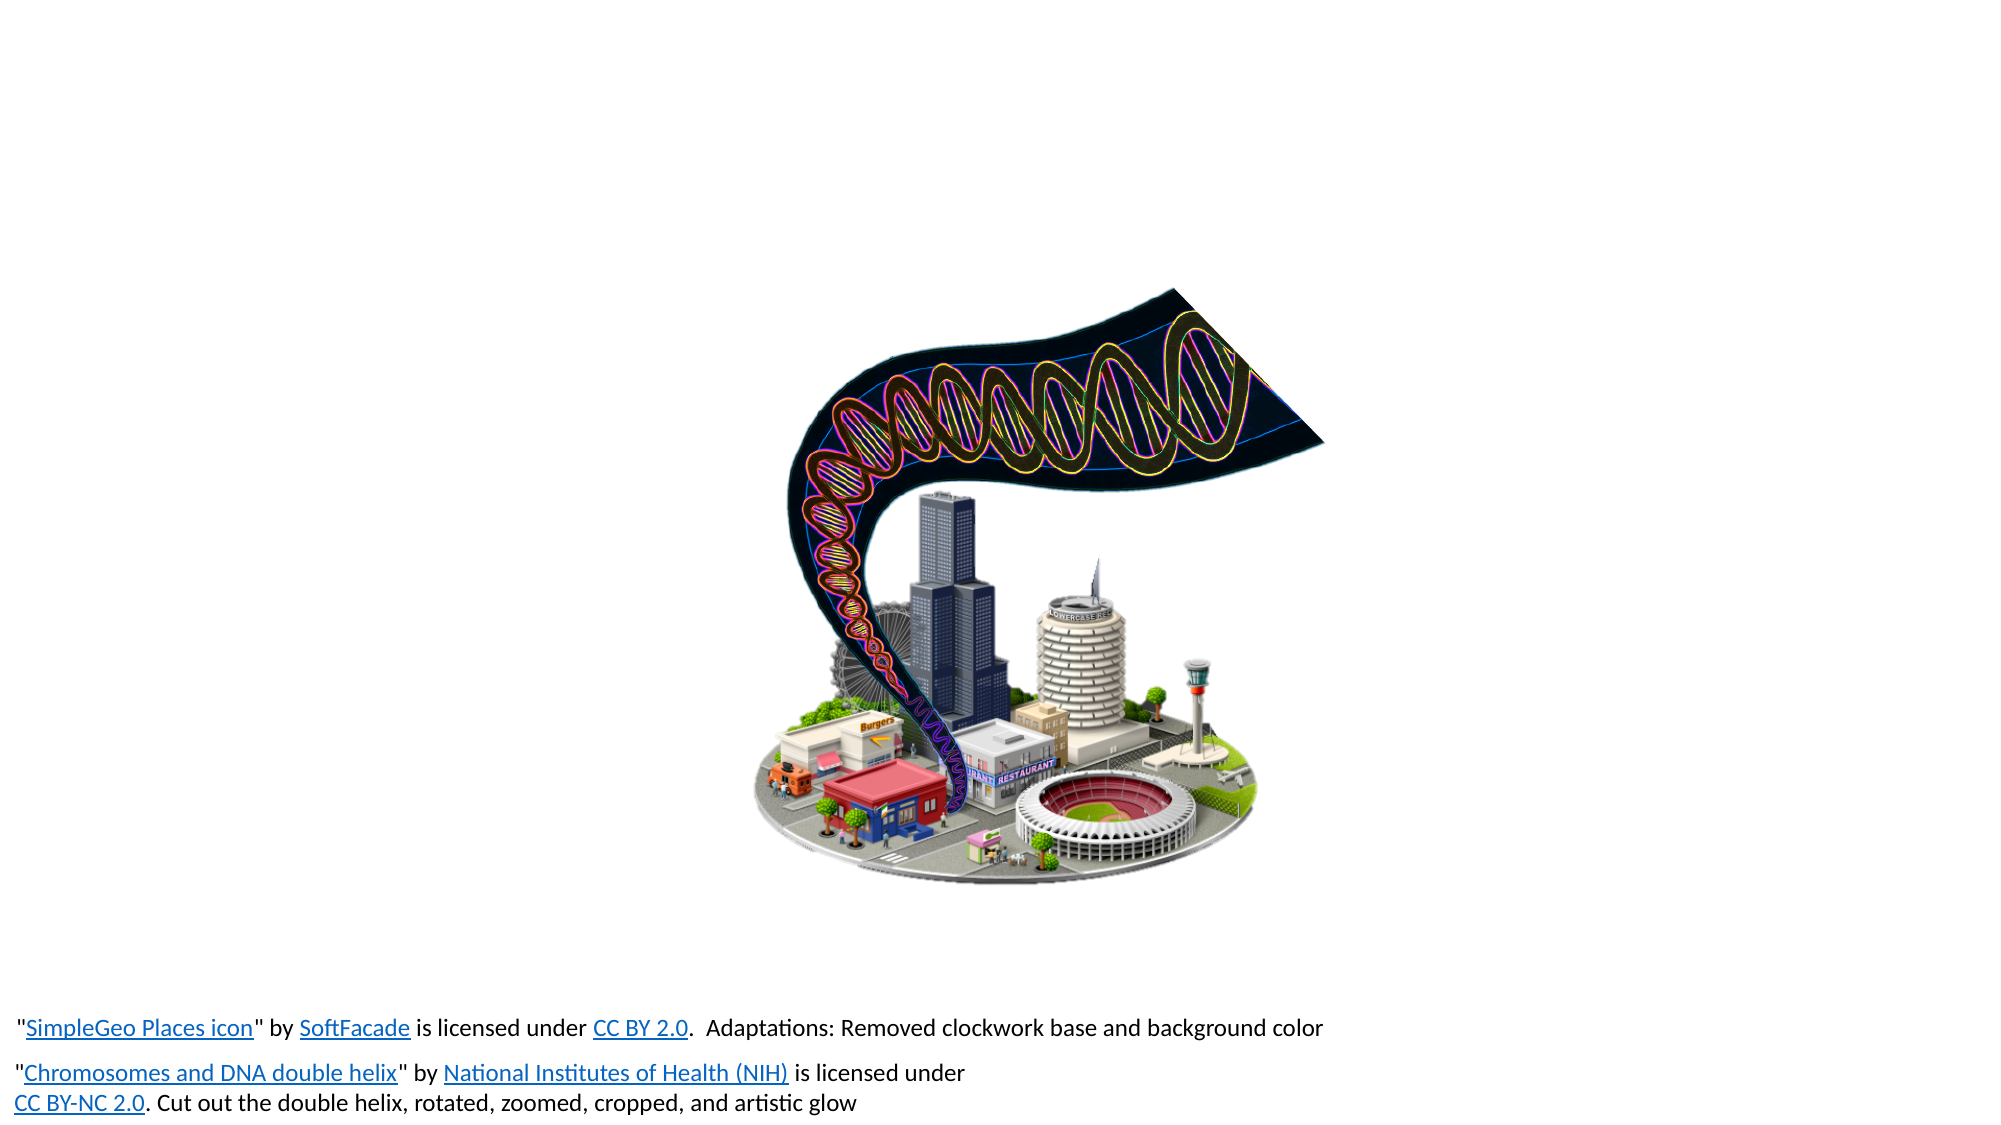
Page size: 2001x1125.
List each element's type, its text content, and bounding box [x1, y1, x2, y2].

picture [623, 131, 1548, 1059]
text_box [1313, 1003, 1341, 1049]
text_box "SimpleGeo Places icon" by SoftFacade is licensed under CC BY 2.0. Adaptations: Removed clockwork base and background color [1, 1003, 687, 1049]
text_box "Chromosomes and DNA double helix" by National Institutes of Health (NIH) is licensed under CC BY-NC 2.0. Cut out the double helix, rotated, zoomed, cropped, and artistic glow [0, 1049, 1000, 1124]
